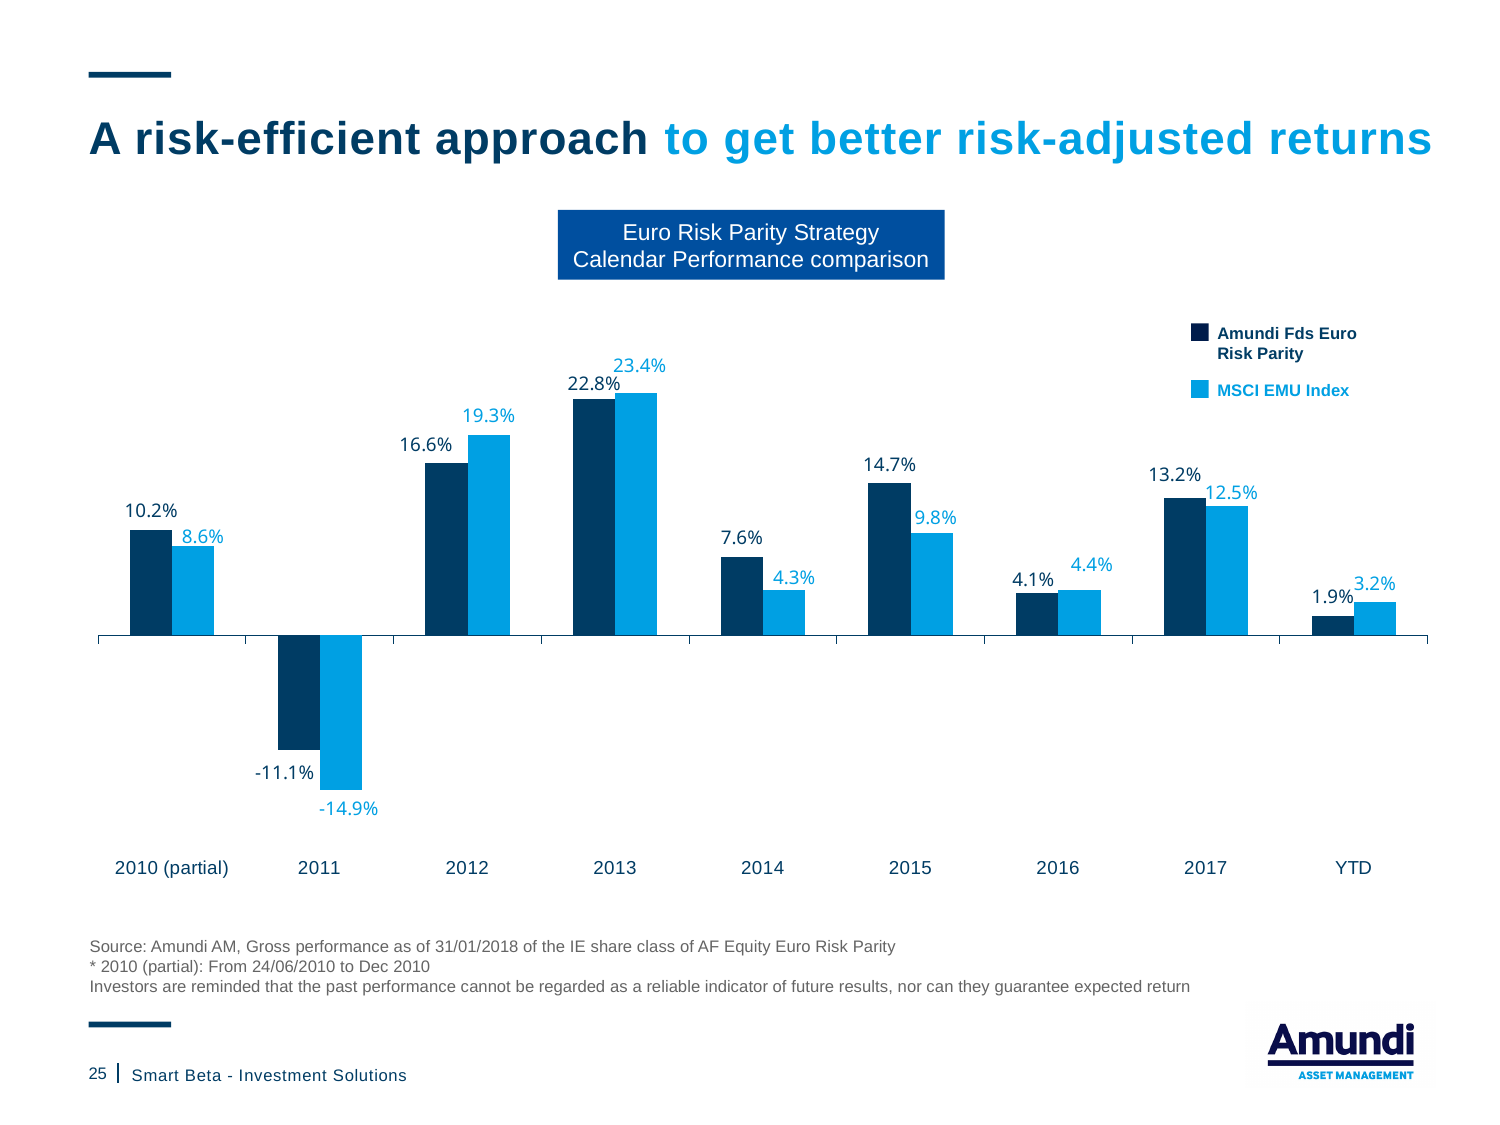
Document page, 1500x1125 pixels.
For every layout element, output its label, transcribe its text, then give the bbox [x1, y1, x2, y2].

list Source: Amundi AM, Gross performance as of 31/01/2018 of the IE share class of AF Equity Euro Risk Parity * 2010 (partial): From 24/06/2010 to Dec 2010 Investors are reminded that the past performance cannot be regarded as a reliable indicator of future results, nor can they guarantee expected return [88, 934, 1412, 997]
title A risk-efficient approach to get better risk-adjusted returns [88, 114, 1463, 179]
chart [88, 315, 1429, 934]
text_box Euro Risk Parity Strategy Calendar Performance comparison [557, 209, 946, 281]
text_box Smart Beta - Investment Solutions [130, 1064, 986, 1094]
slide_number 25 [88, 1062, 119, 1093]
picture [1245, 1001, 1436, 1088]
